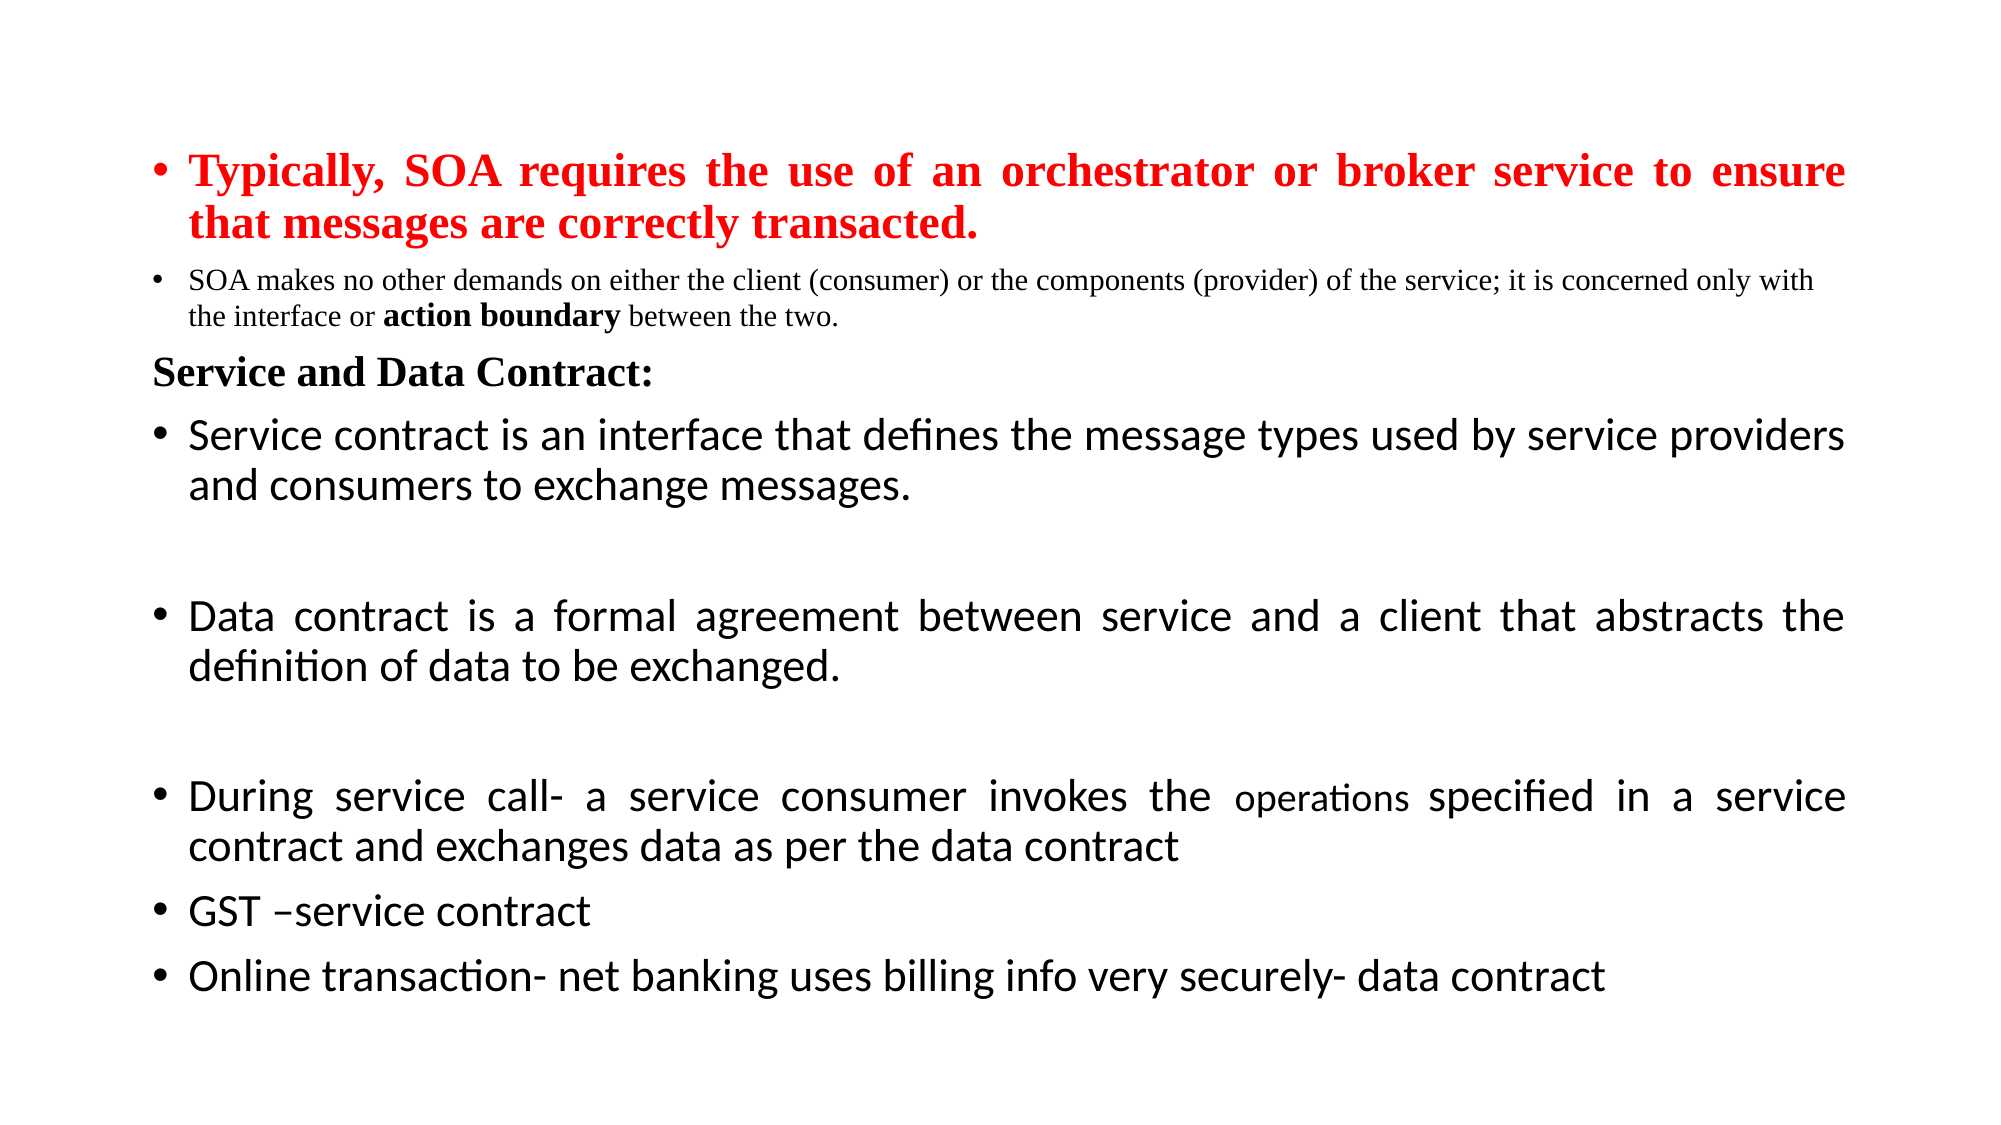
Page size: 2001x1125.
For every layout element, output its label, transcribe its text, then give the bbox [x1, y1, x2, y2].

list Typically, SOA requires the use of an orchestrator or broker service to ensure that messages are correctly transacted. SOA makes no other demands on either the client (consumer) or the components (provider) of the service; it is concerned only with the interface or action boundary between the two. Service and Data Contract: Service contract is an interface that defines the message types used by service providers and consumers to exchange messages. Data contract is a formal agreement between service and a client that abstracts the definition of data to be exchanged. During service call- a service consumer invokes the operations specified in a service contract and exchanges data as per the data contract GST –service contract Online transaction- net banking uses billing info very securely- data contract [137, 138, 1863, 1011]
